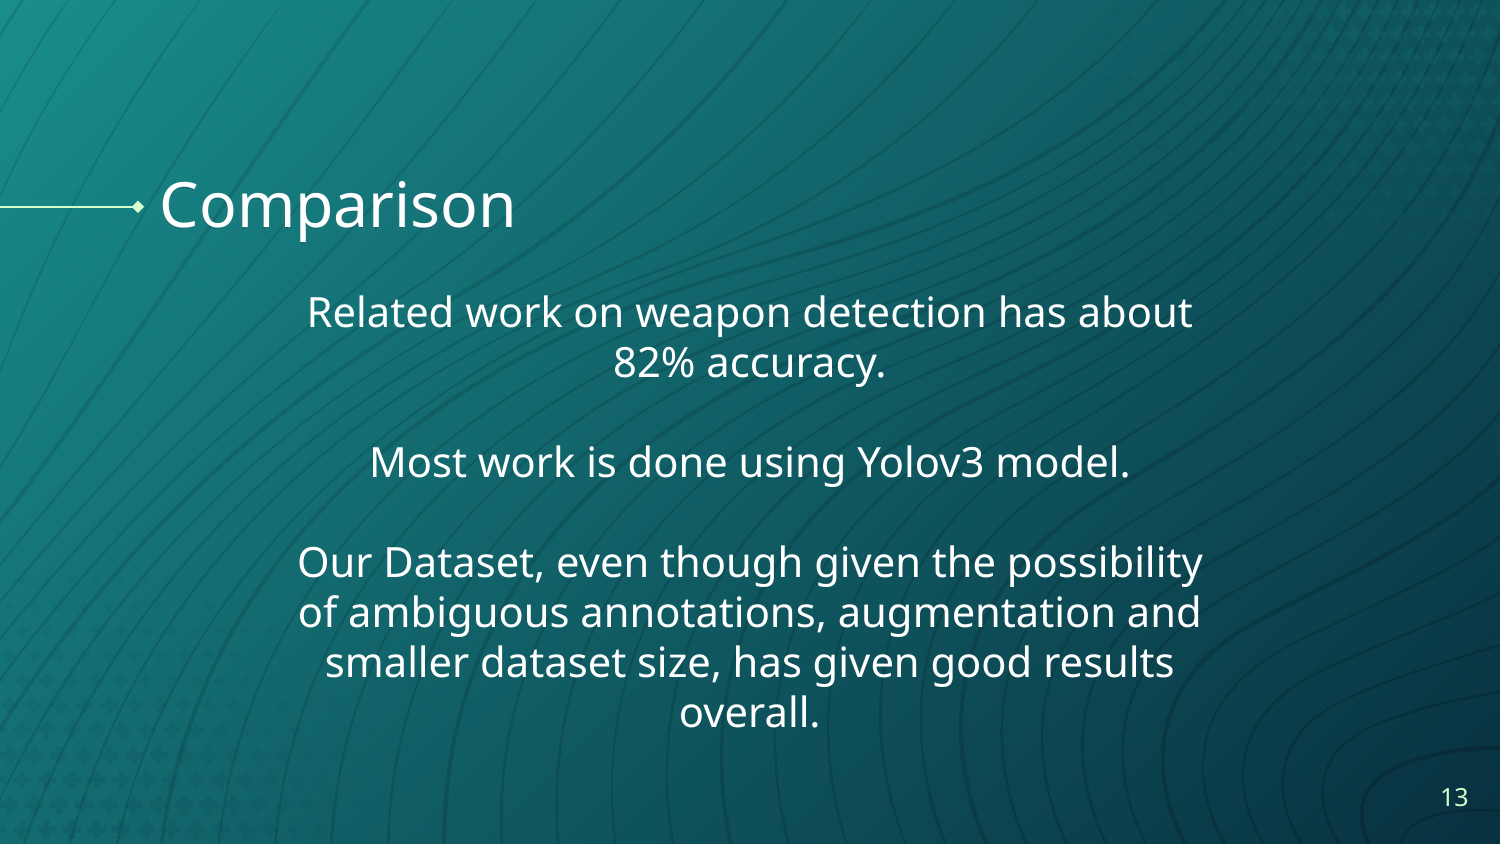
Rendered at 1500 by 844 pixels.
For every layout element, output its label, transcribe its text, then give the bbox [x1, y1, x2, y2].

slide_number 13 [1378, 766, 1469, 832]
list Related work on weapon detection has about 82% accuracy. Most work is done using Yolov3 model. Our Dataset, even though given the possibility of ambiguous annotations, augmentation and smaller dataset size, has given good results overall. [279, 285, 1220, 730]
title Comparison [159, 174, 1340, 240]
